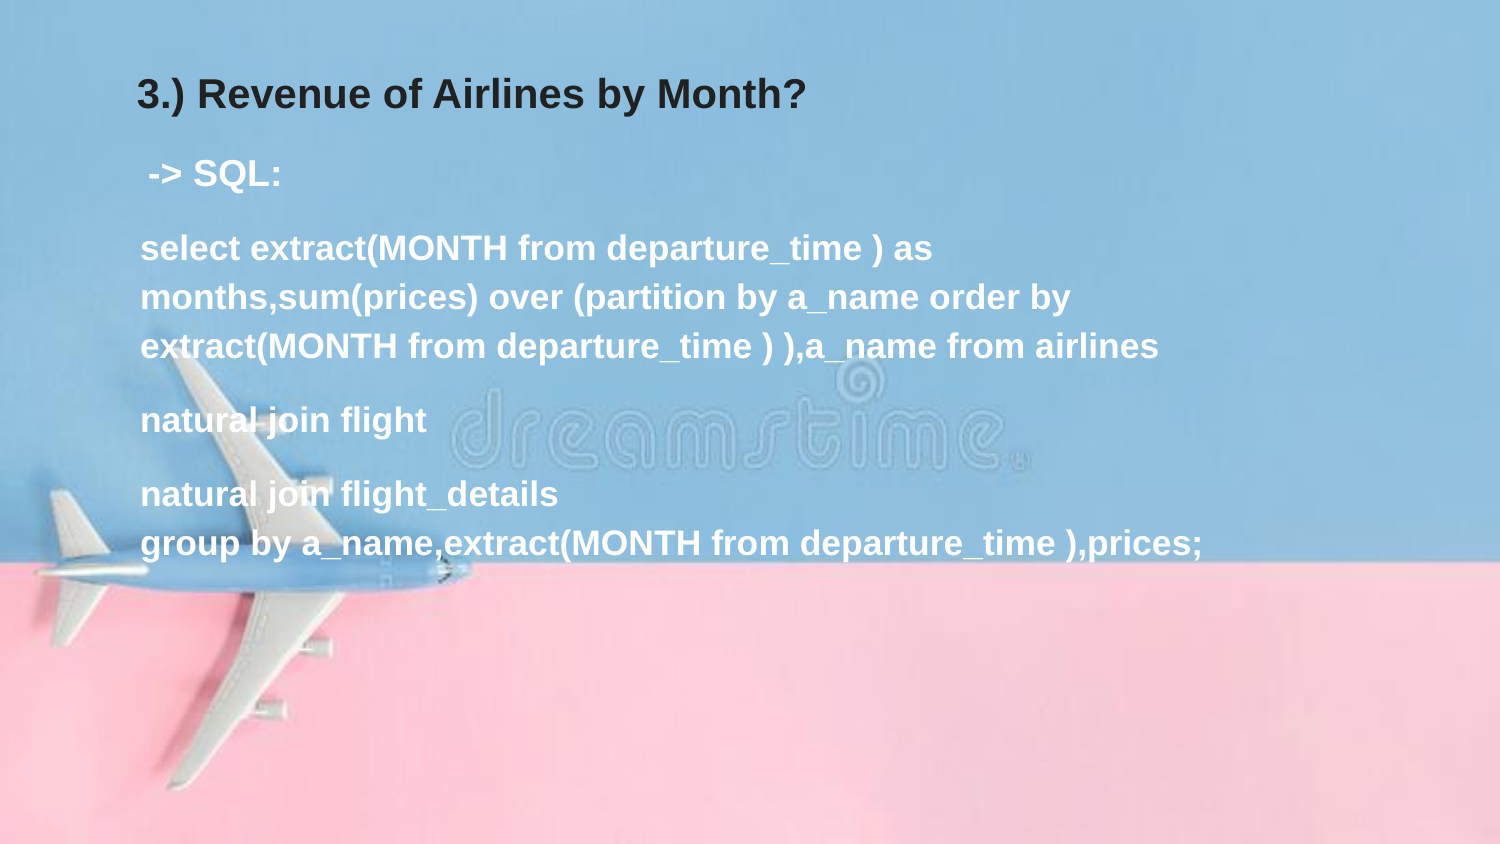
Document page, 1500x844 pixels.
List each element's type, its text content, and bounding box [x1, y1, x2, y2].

list 3.) Revenue of Airlines by Month? -> SQL: select extract(MONTH from departure_time ) as months,sum(prices) over (partition by a_name order by extract(MONTH from departure_time ) ),a_name from airlines natural join flight natural join flight_details group by a_name,extract(MONTH from departure_time ),prices; [51, 44, 1449, 831]
picture [0, 0, 1500, 844]
